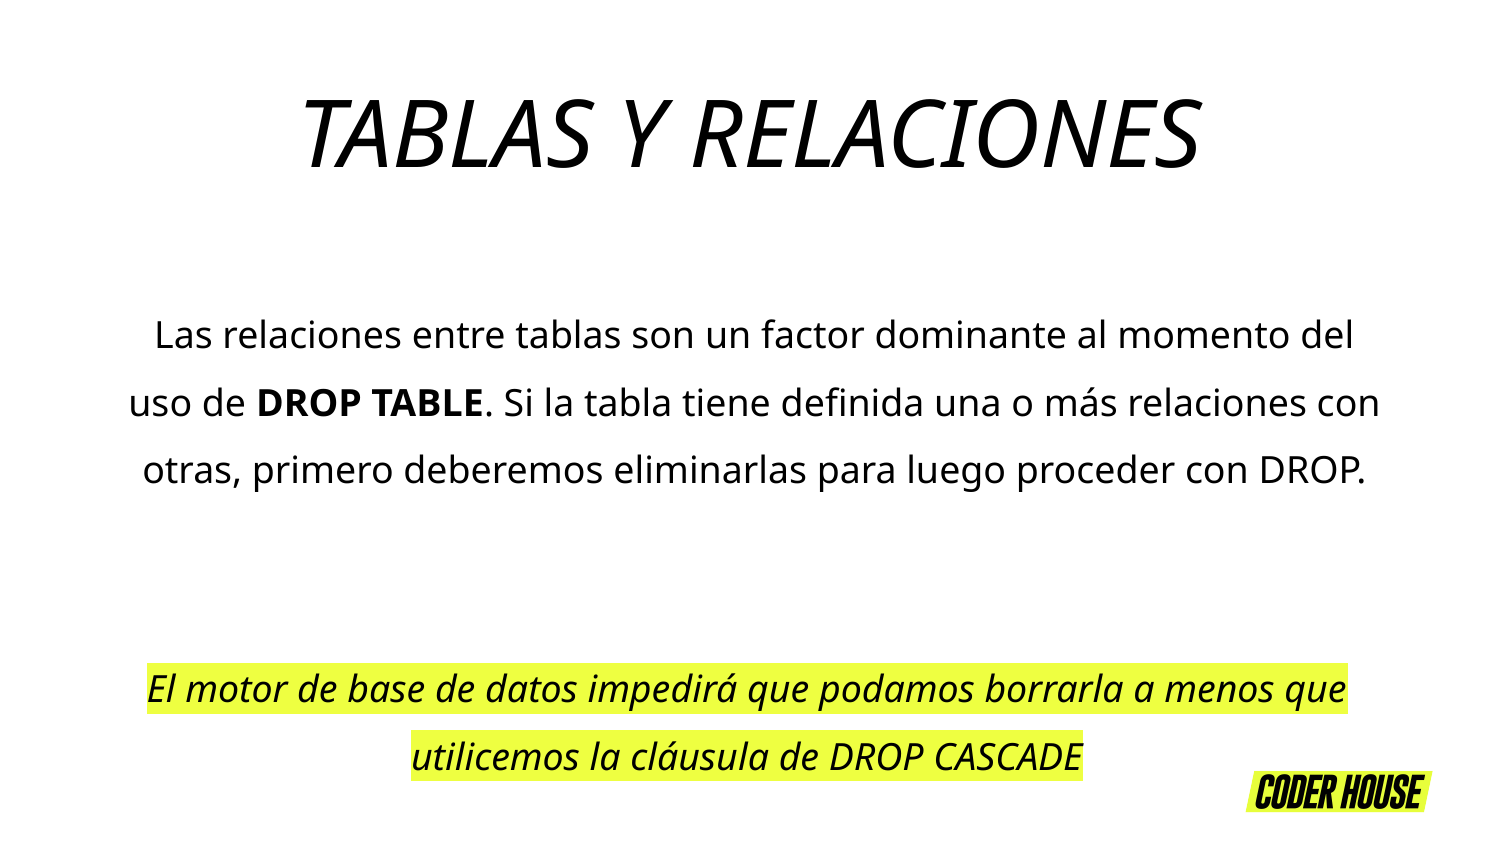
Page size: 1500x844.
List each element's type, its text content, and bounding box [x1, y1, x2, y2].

text_box El motor de base de datos impedirá que podamos borrarla a menos que utilicemos la cláusula de DROP CASCADE [64, 627, 1437, 793]
picture [1241, 764, 1437, 819]
text_box Las relaciones entre tablas son un factor dominante al momento del uso de DROP TABLE. Si la tabla tiene definida una o más relaciones con otras, primero deberemos eliminarlas para luego proceder con DROP. [106, 174, 1410, 605]
text_box TABLAS Y RELACIONES [106, 58, 1394, 175]
